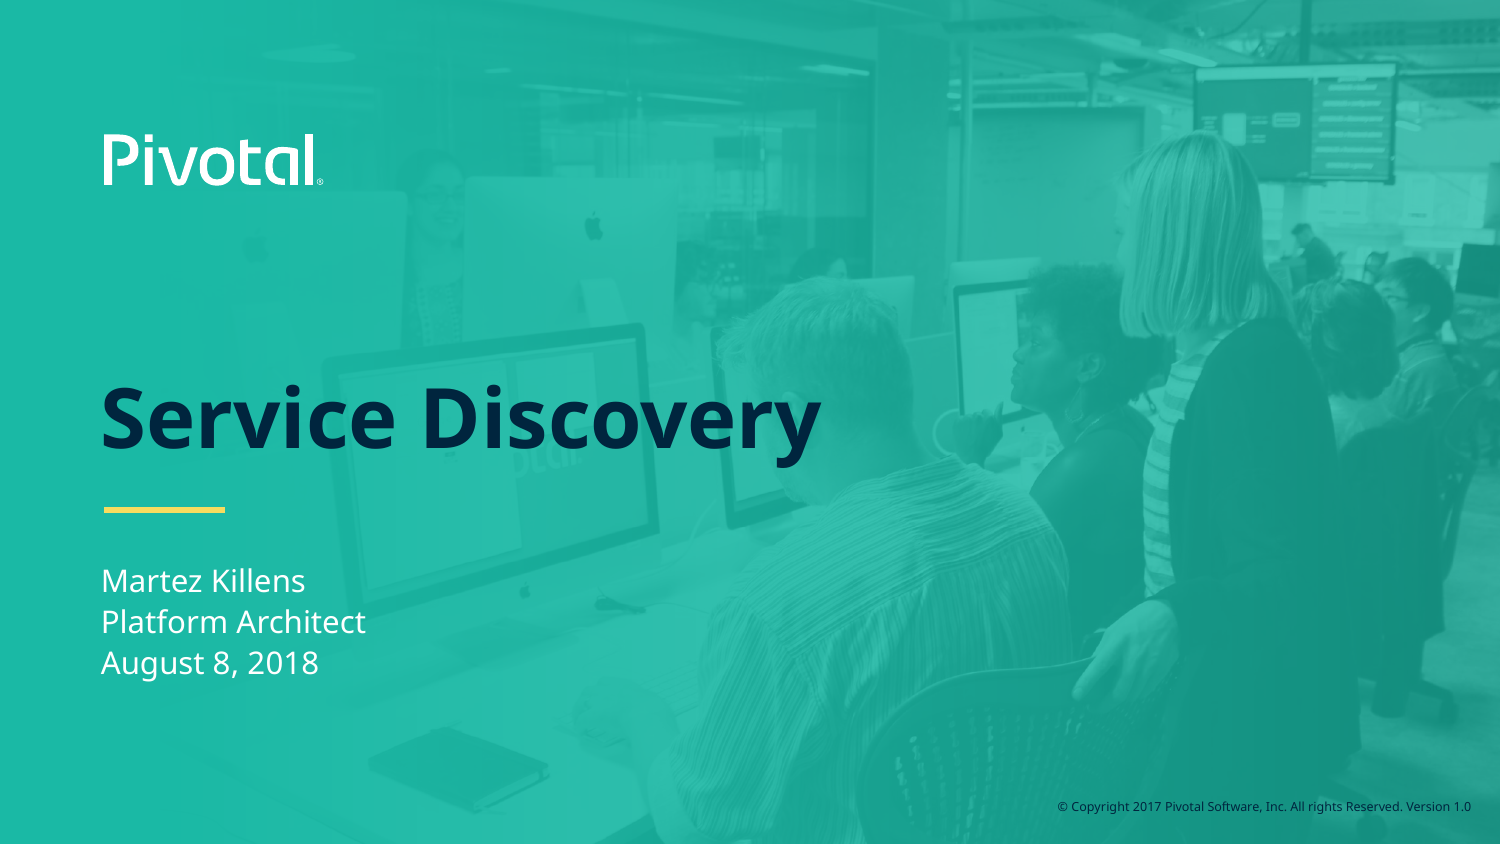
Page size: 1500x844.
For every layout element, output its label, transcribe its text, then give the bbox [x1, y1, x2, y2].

subtitle Martez Killens Platform Architect August 8, 2018 [85, 542, 771, 774]
title Service Discovery [85, 284, 1097, 481]
